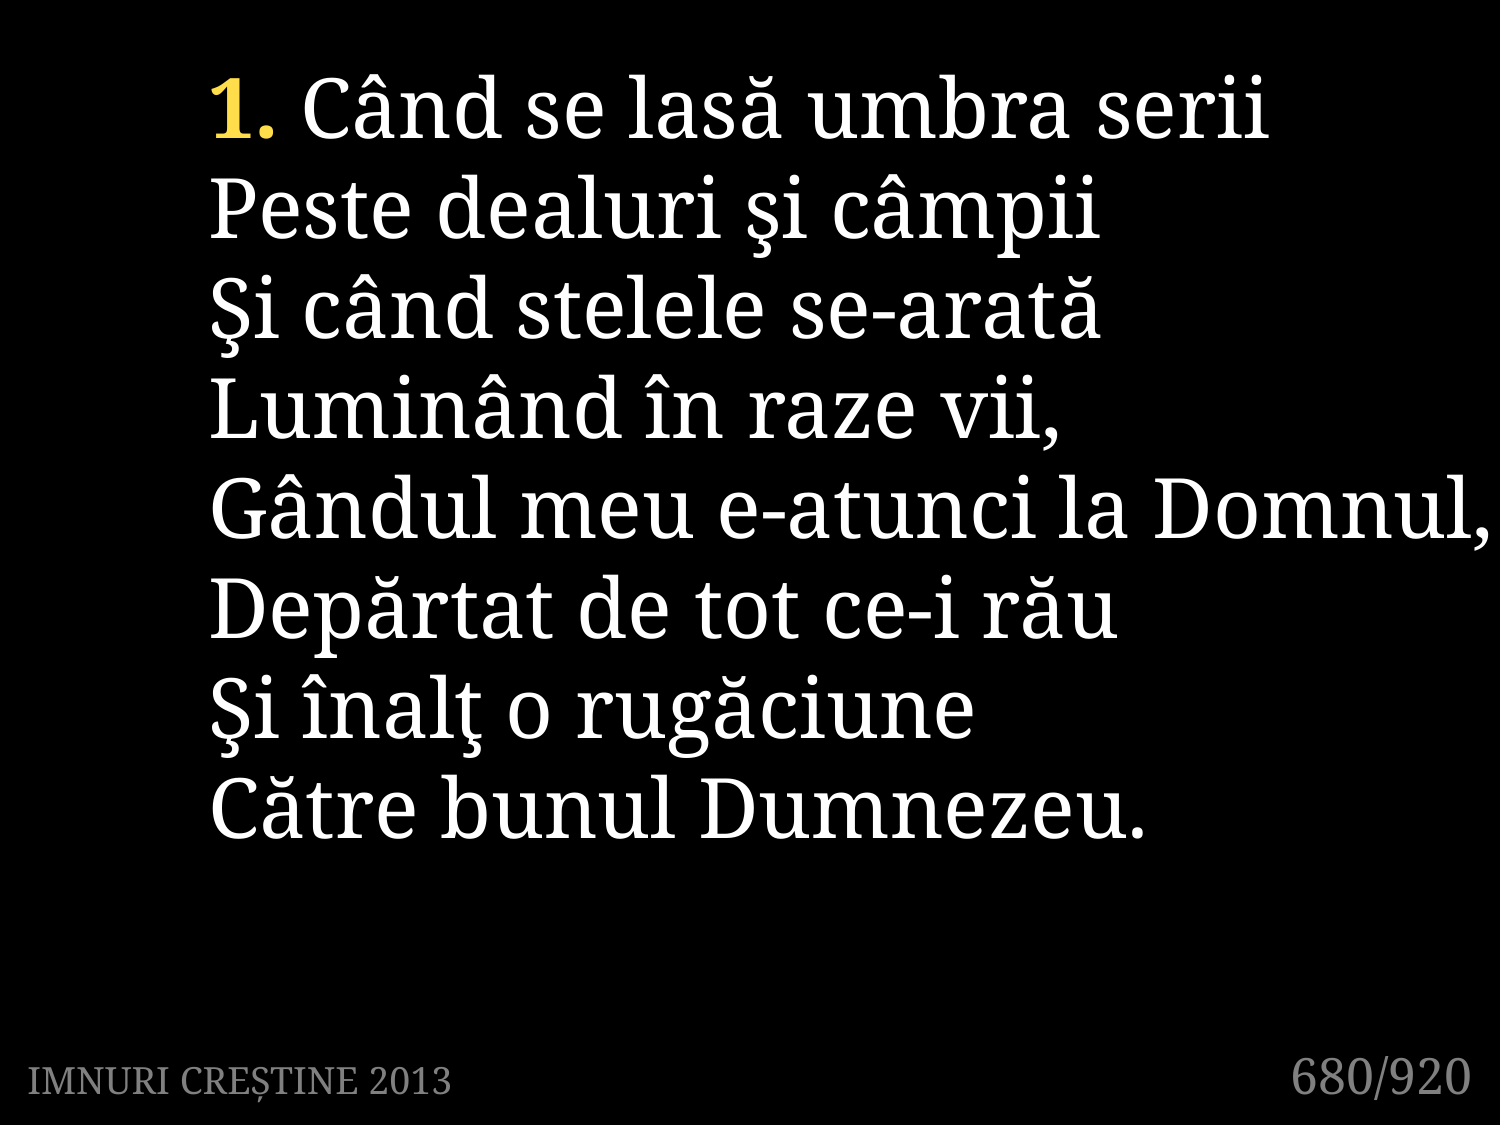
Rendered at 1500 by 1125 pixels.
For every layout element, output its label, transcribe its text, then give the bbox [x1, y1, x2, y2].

text_box IMNURI CREȘTINE 2013 [12, 1049, 637, 1110]
text_box 680/920 [637, 1037, 1488, 1113]
text_box 1. Când se lasă umbra serii Peste dealuri şi câmpii Şi când stelele se-arată Luminând în raze vii, Gândul meu e-atunci la Domnul, Depărtat de tot ce-i rău Şi înalţ o rugăciune Către bunul Dumnezeu. [193, 48, 1500, 863]
